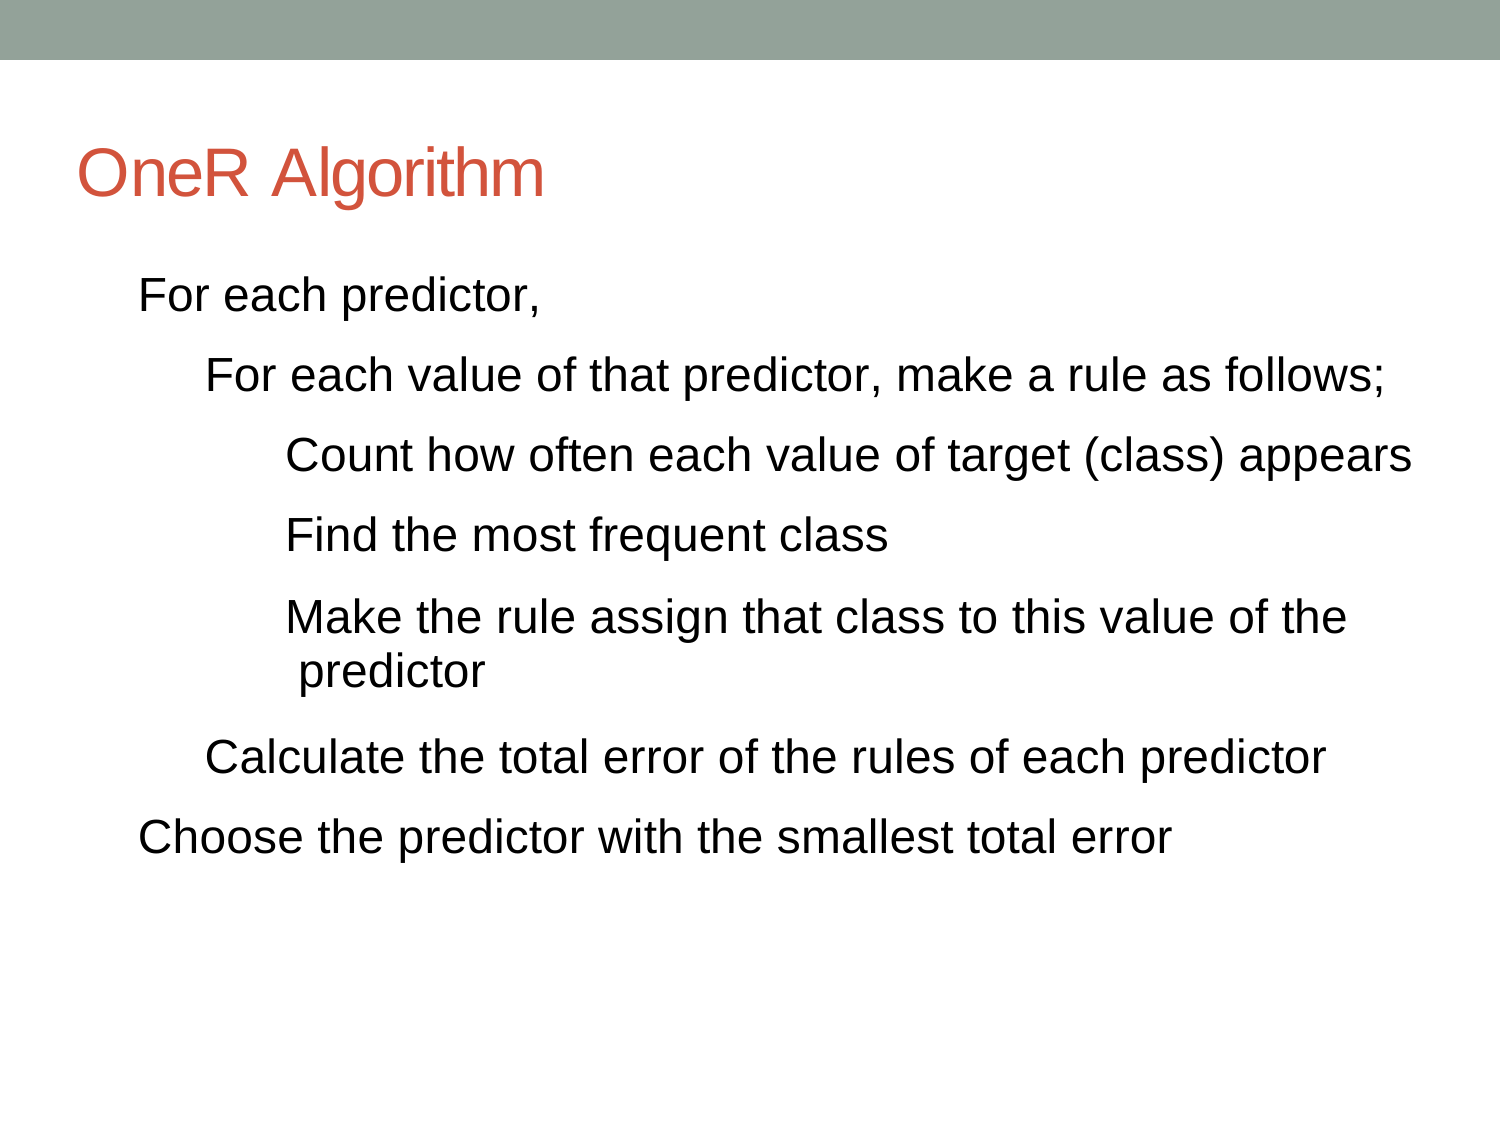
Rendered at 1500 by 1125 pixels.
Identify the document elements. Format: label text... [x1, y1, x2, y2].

title OneR Algorithm [75, 87, 1425, 250]
text_box For each predictor, For each value of that predictor, make a rule as follows; Count how often each value of target (class) appears Find the most frequent class Make the rule assign that class to this value of the predictor Calculate the total error of the rules of each predictor Choose the predictor with the smallest total error [135, 263, 1422, 862]
